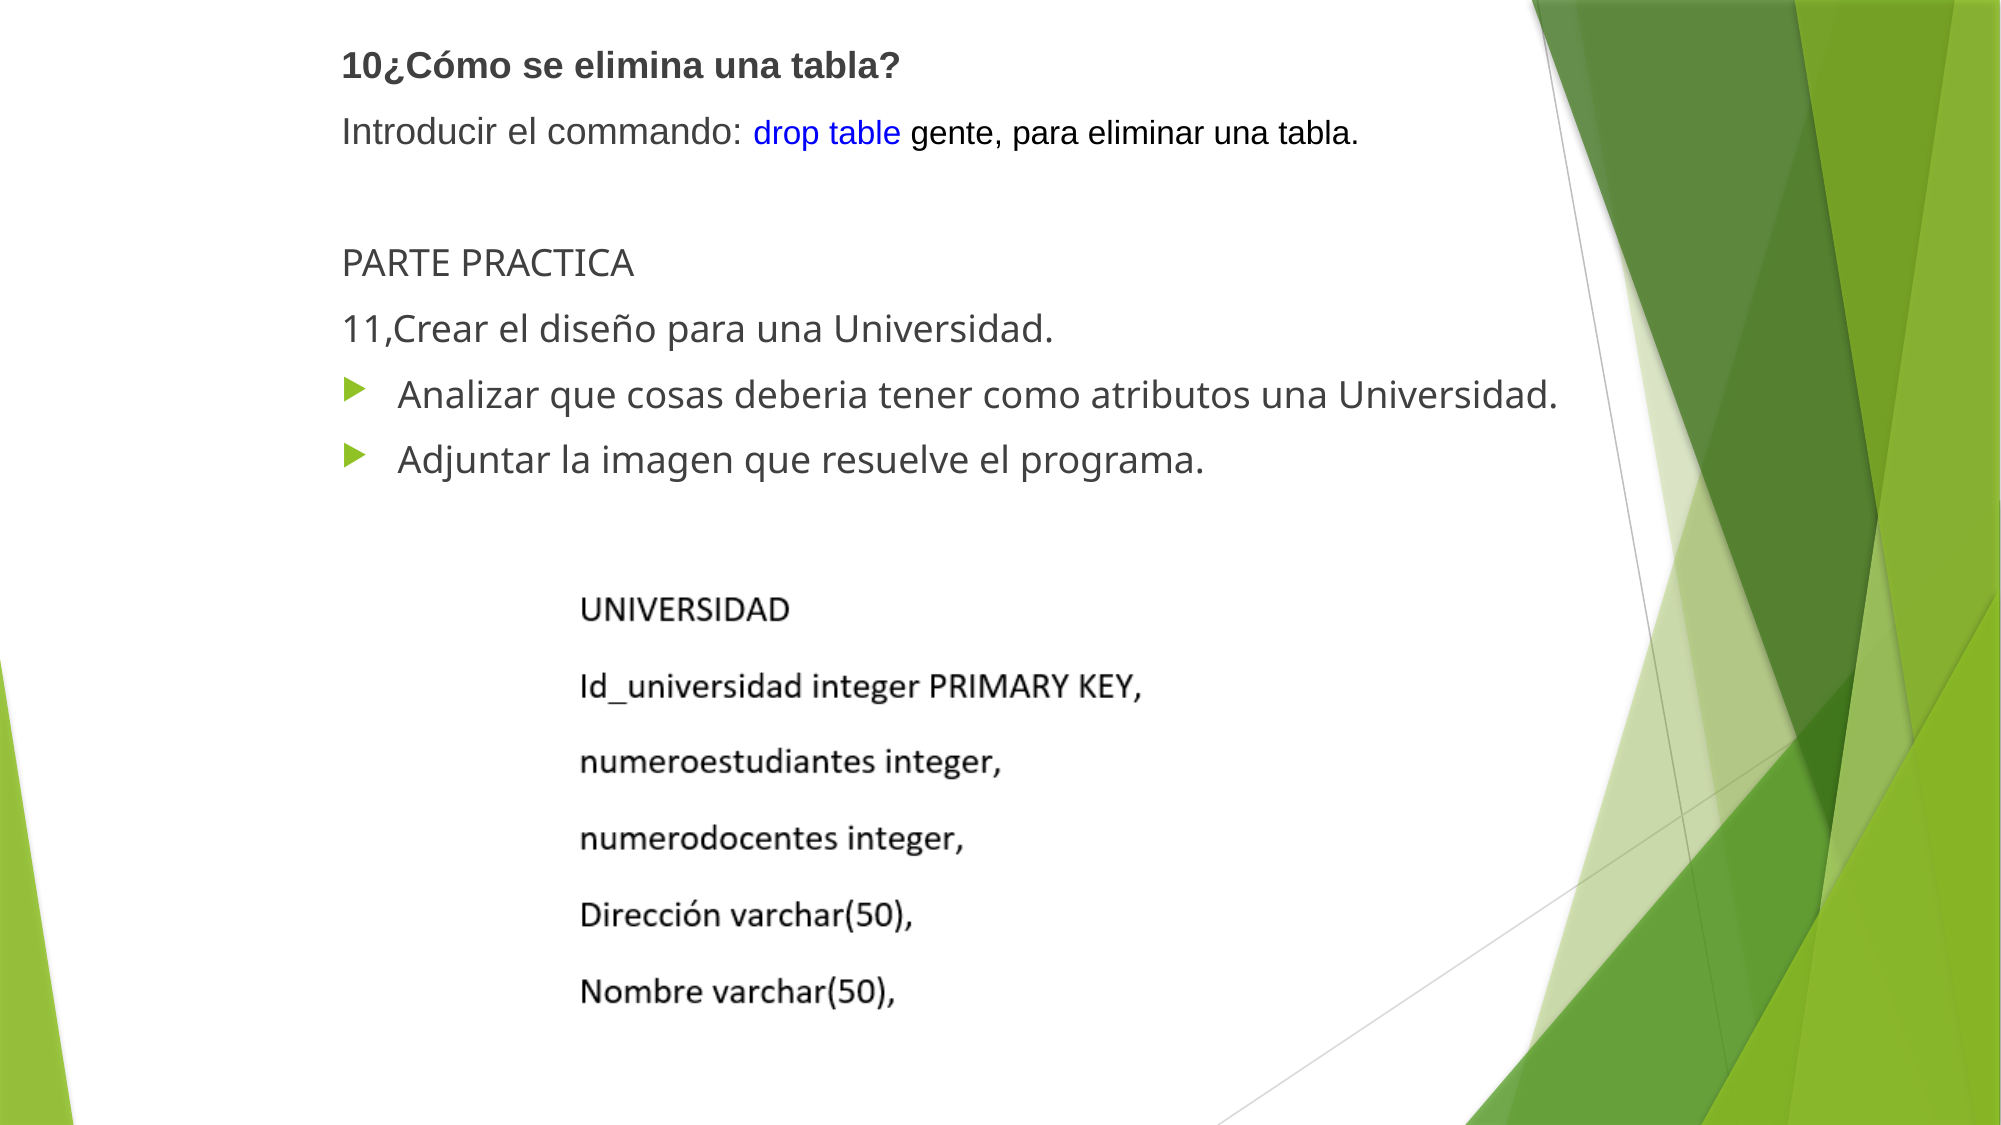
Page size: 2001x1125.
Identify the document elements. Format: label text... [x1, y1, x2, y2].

picture [534, 543, 1158, 1045]
list 10¿Cómo se elimina una tabla? Introducir el commando: drop table gente, para eliminar una tabla. PARTE PRACTICA 11,Crear el diseño para una Universidad. Analizar que cosas deberia tener como atributos una Universidad. Adjuntar la imagen que resuelve el programa. [326, 33, 1897, 1092]
